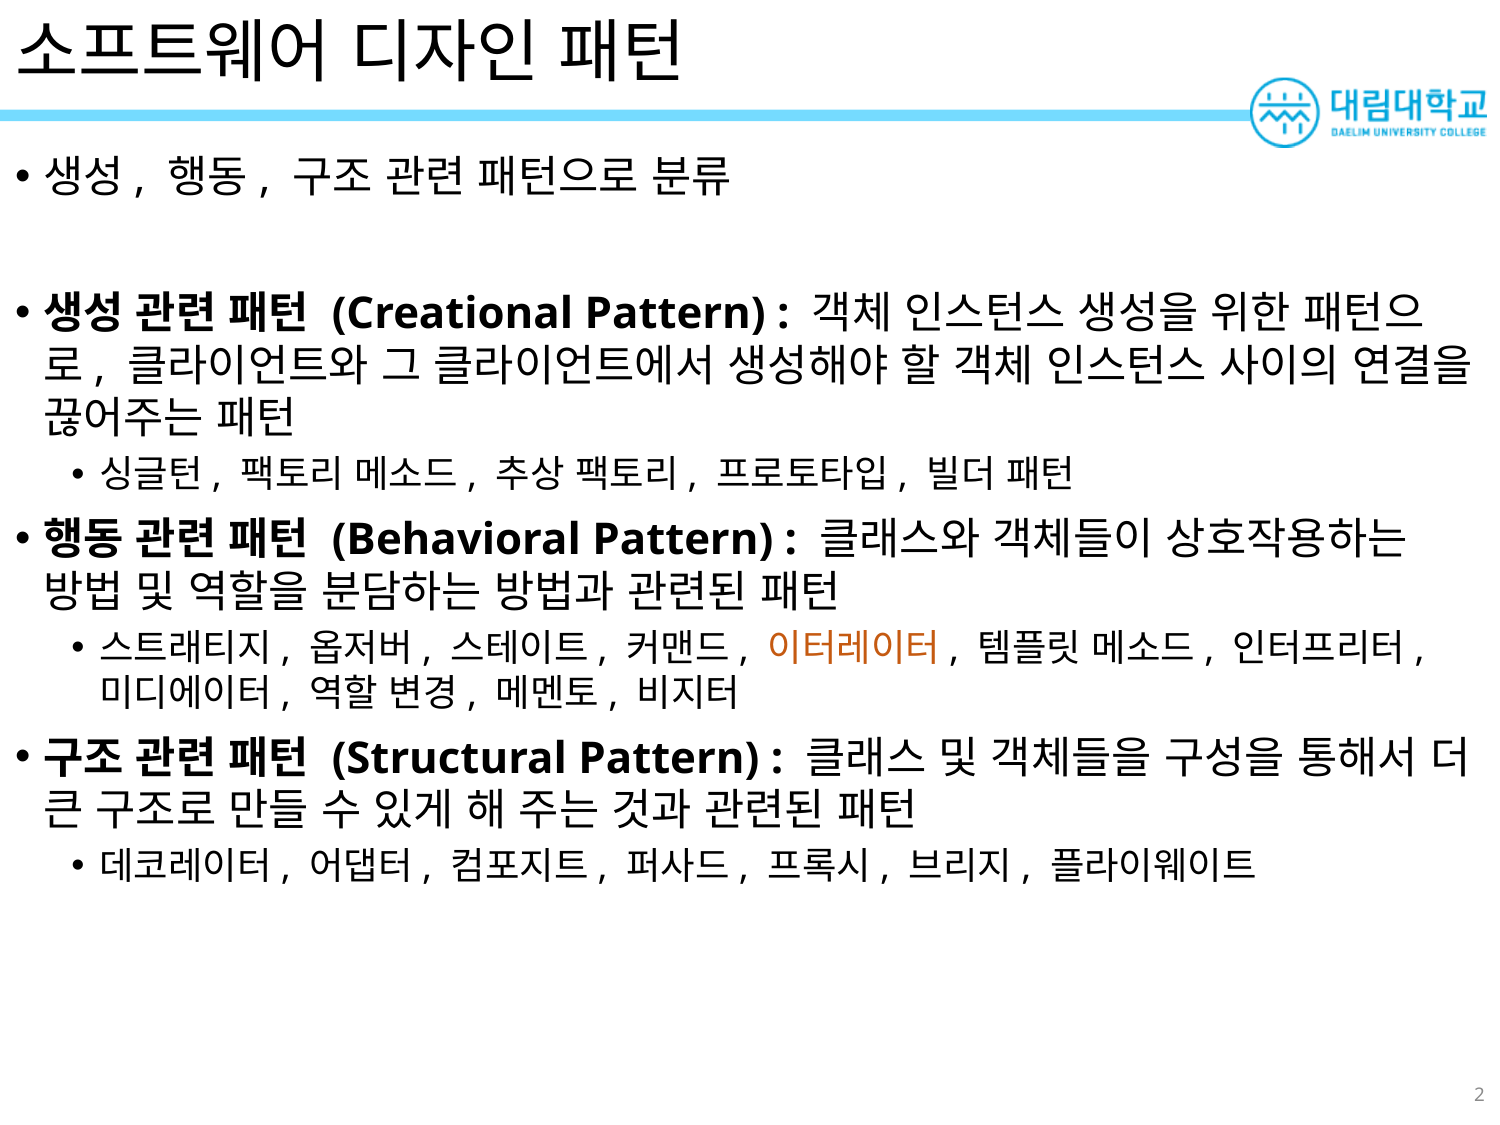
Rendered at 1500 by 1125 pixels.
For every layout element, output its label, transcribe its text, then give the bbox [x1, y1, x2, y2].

list 생성, 행동, 구조 관련 패턴으로 분류 생성 관련 패턴 (Creational Pattern) : 객체 인스턴스 생성을 위한 패턴으로, 클라이언트와 그 클라이언트에서 생성해야 할 객체 인스턴스 사이의 연결을 끊어주는 패턴 싱글턴, 팩토리 메소드, 추상 팩토리, 프로토타입, 빌더 패턴 행동 관련 패턴 (Behavioral Pattern) : 클래스와 객체들이 상호작용하는 방법 및 역할을 분담하는 방법과 관련된 패턴 스트래티지, 옵저버, 스테이트, 커맨드, 이터레이터, 템플릿 메소드, 인터프리터, 미디에이터, 역할 변경, 메멘토, 비지터 구조 관련 패턴 (Structural Pattern) : 클래스 및 객체들을 구성을 통해서 더 큰 구조로 만들 수 있게 해 주는 것과 관련된 패턴 데코레이터, 어댑터, 컴포지트, 퍼사드, 프록시, 브리지, 플라이웨이트 [0, 141, 1500, 1070]
picture [1250, 108, 1487, 141]
picture [1476, 108, 1487, 115]
title 소프트웨어 디자인 패턴 [0, 0, 1500, 108]
slide_number 2 [1162, 1065, 1500, 1125]
